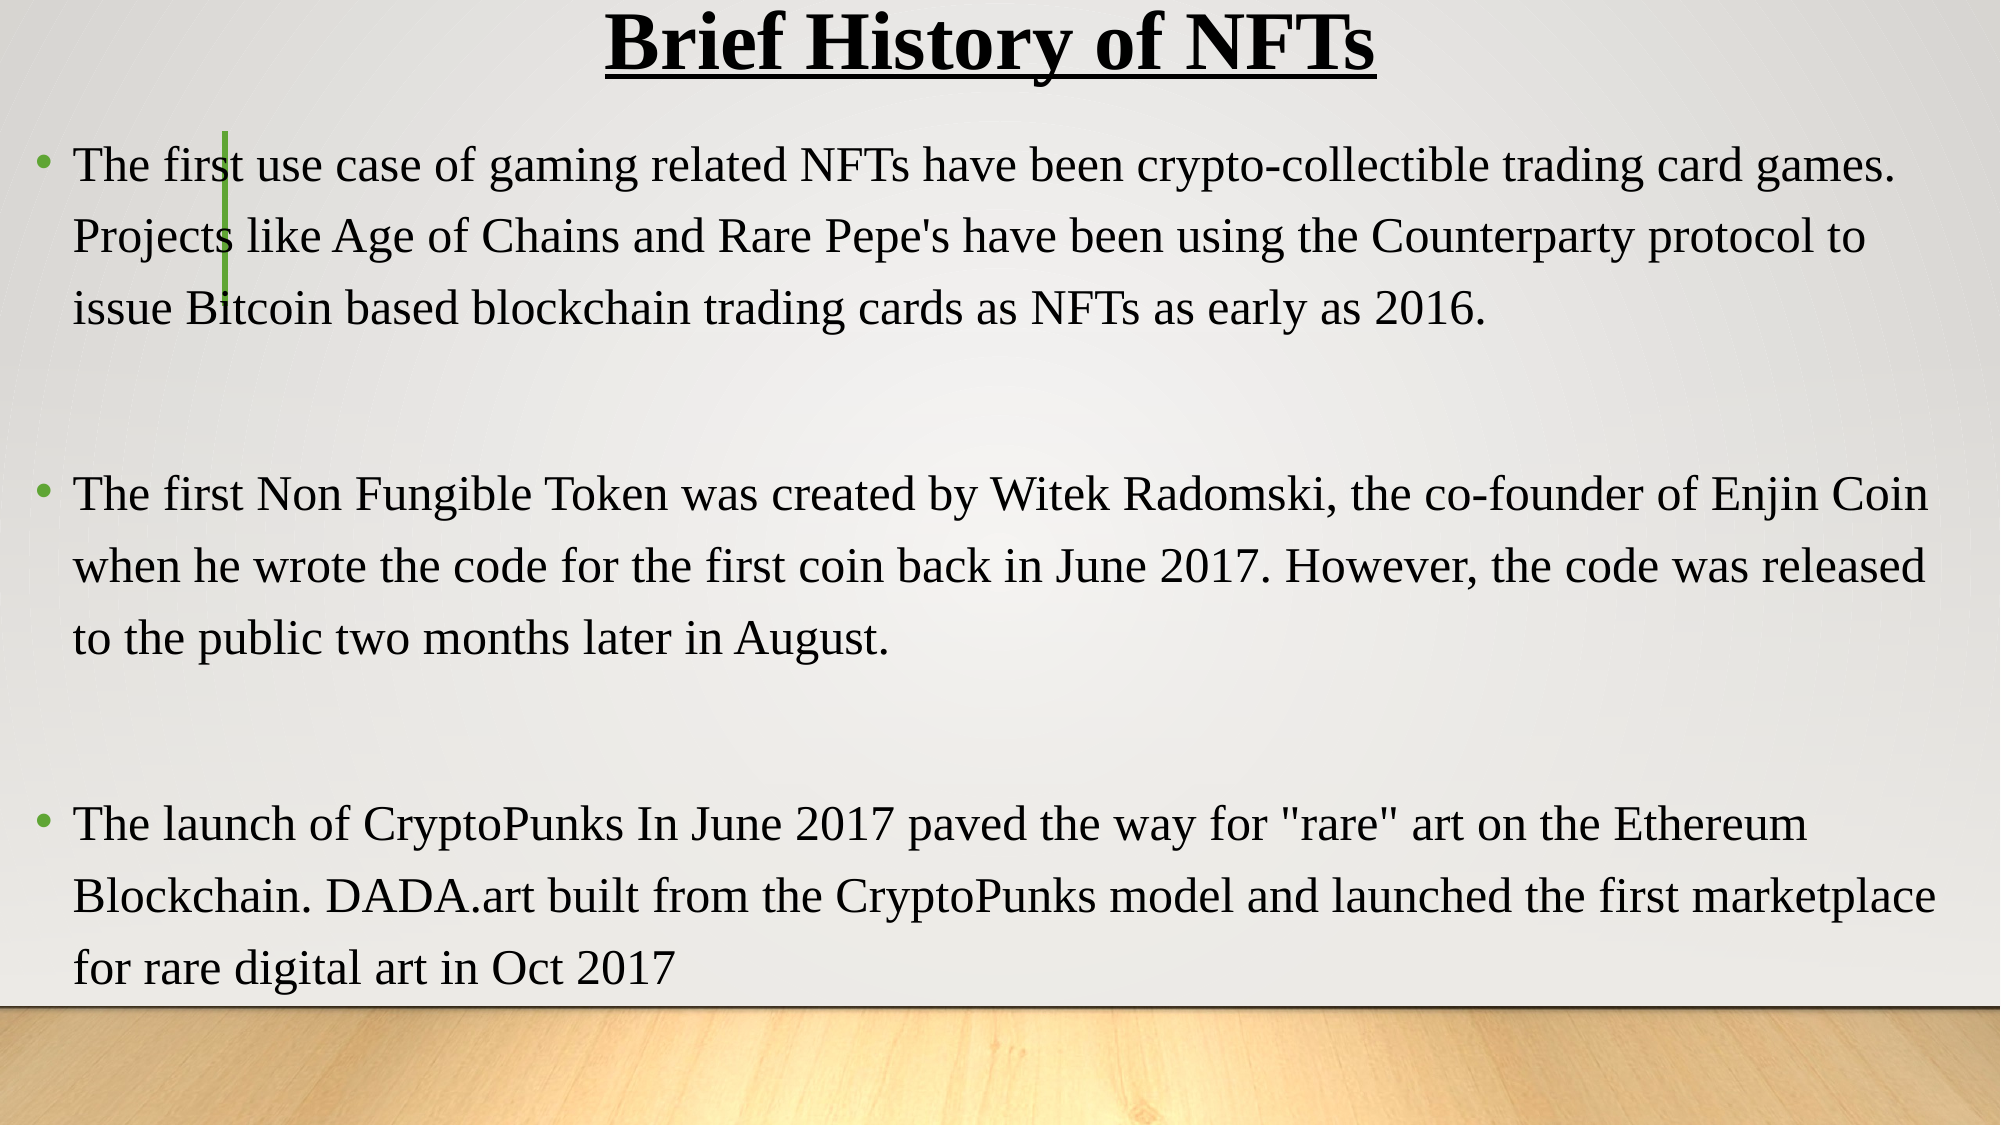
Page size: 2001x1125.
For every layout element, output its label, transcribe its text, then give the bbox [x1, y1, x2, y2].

list The first use case of gaming related NFTs have been crypto-collectible trading card games. Projects like Age of Chains and Rare Pepe's have been using the Counterparty protocol to issue Bitcoin based blockchain trading cards as NFTs as early as 2016. The first Non Fungible Token was created by Witek Radomski, the co-founder of Enjin Coin when he wrote the code for the first coin back in June 2017. However, the code was released to the public two months later in August. The launch of CryptoPunks In June 2017 paved the way for "rare" art on the Ethereum Blockchain. DADA.art built from the CryptoPunks model and launched the first marketplace for rare digital art in Oct 2017 [20, 111, 1967, 986]
title Brief History of NFTs [589, 0, 1411, 96]
picture [0, 1006, 2000, 1125]
